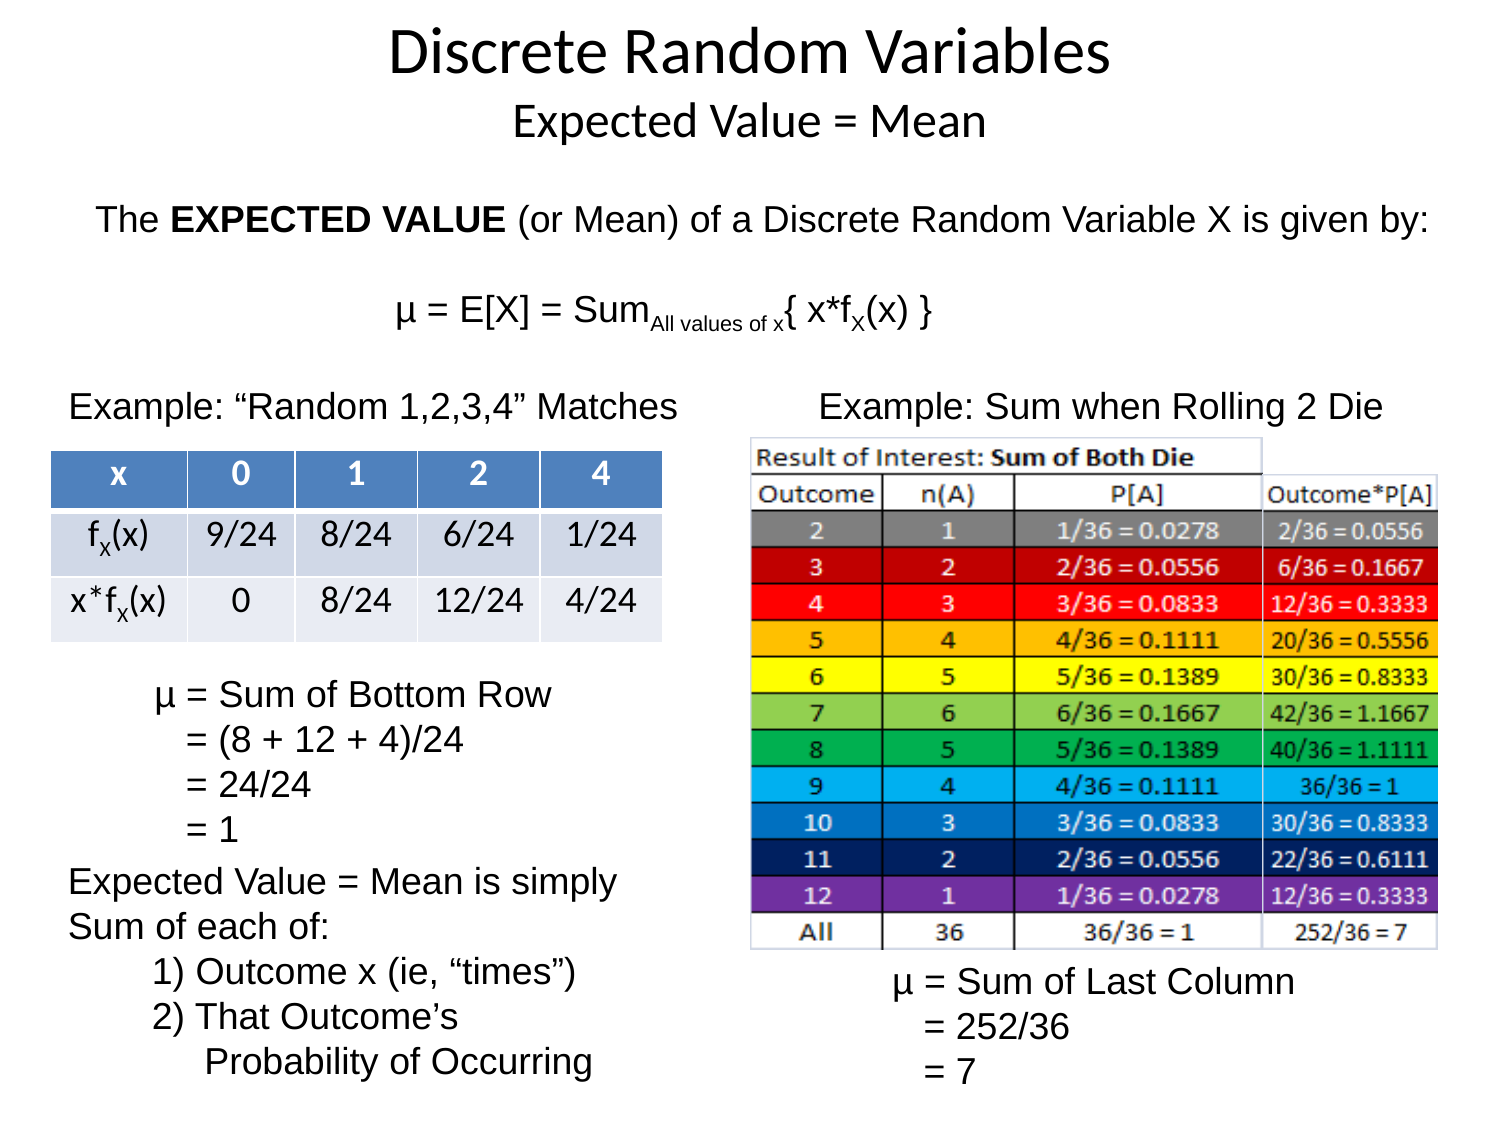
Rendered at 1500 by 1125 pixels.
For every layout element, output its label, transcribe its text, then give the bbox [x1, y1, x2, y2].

table_cell 6/24 [418, 514, 539, 576]
table_header 1 [296, 451, 417, 508]
table_cell 1/24 [541, 514, 662, 576]
table_cell 0 [188, 578, 294, 642]
text_box Example: Sum when Rolling 2 Die [803, 374, 1399, 435]
table_cell fX(x) [51, 514, 187, 576]
picture [1139, 780, 1144, 793]
text_box Example: “Random 1,2,3,4” Matches [53, 374, 694, 435]
text_box Expected Value = Mean is simply Sum of each of: 1) Outcome x (ie, “times”) 2) That Outcome’s Probability of Occurring [53, 849, 633, 1090]
picture [949, 779, 953, 793]
table_header 2 [418, 451, 539, 508]
table_header 0 [188, 451, 294, 508]
text_box µ = Sum of Bottom Row = (8 + 12 + 4)/24 = 24/24 = 1 [139, 662, 568, 849]
picture [1210, 781, 1214, 793]
text_box The EXPECTED VALUE (or Mean) of a Discrete Random Variable X is given by: µ = E[X] = SumAll values of x{ x*fX(x) } [80, 187, 1445, 344]
table_cell 8/24 [296, 578, 417, 642]
table_cell 8/24 [296, 514, 417, 576]
table_cell x*fX(x) [51, 578, 187, 642]
table_cell 12/24 [418, 578, 539, 642]
table_cell 9/24 [188, 514, 294, 576]
table_header 4 [541, 451, 662, 508]
picture [1076, 776, 1082, 787]
table_cell 4/24 [541, 578, 662, 642]
picture [749, 437, 1438, 951]
picture [1182, 779, 1186, 793]
text_box Discrete Random Variables Expected Value = Mean [74, 0, 1425, 163]
text_box µ = Sum of Last Column = 252/36 = 7 [877, 958, 1311, 1100]
table_header x [51, 451, 187, 508]
